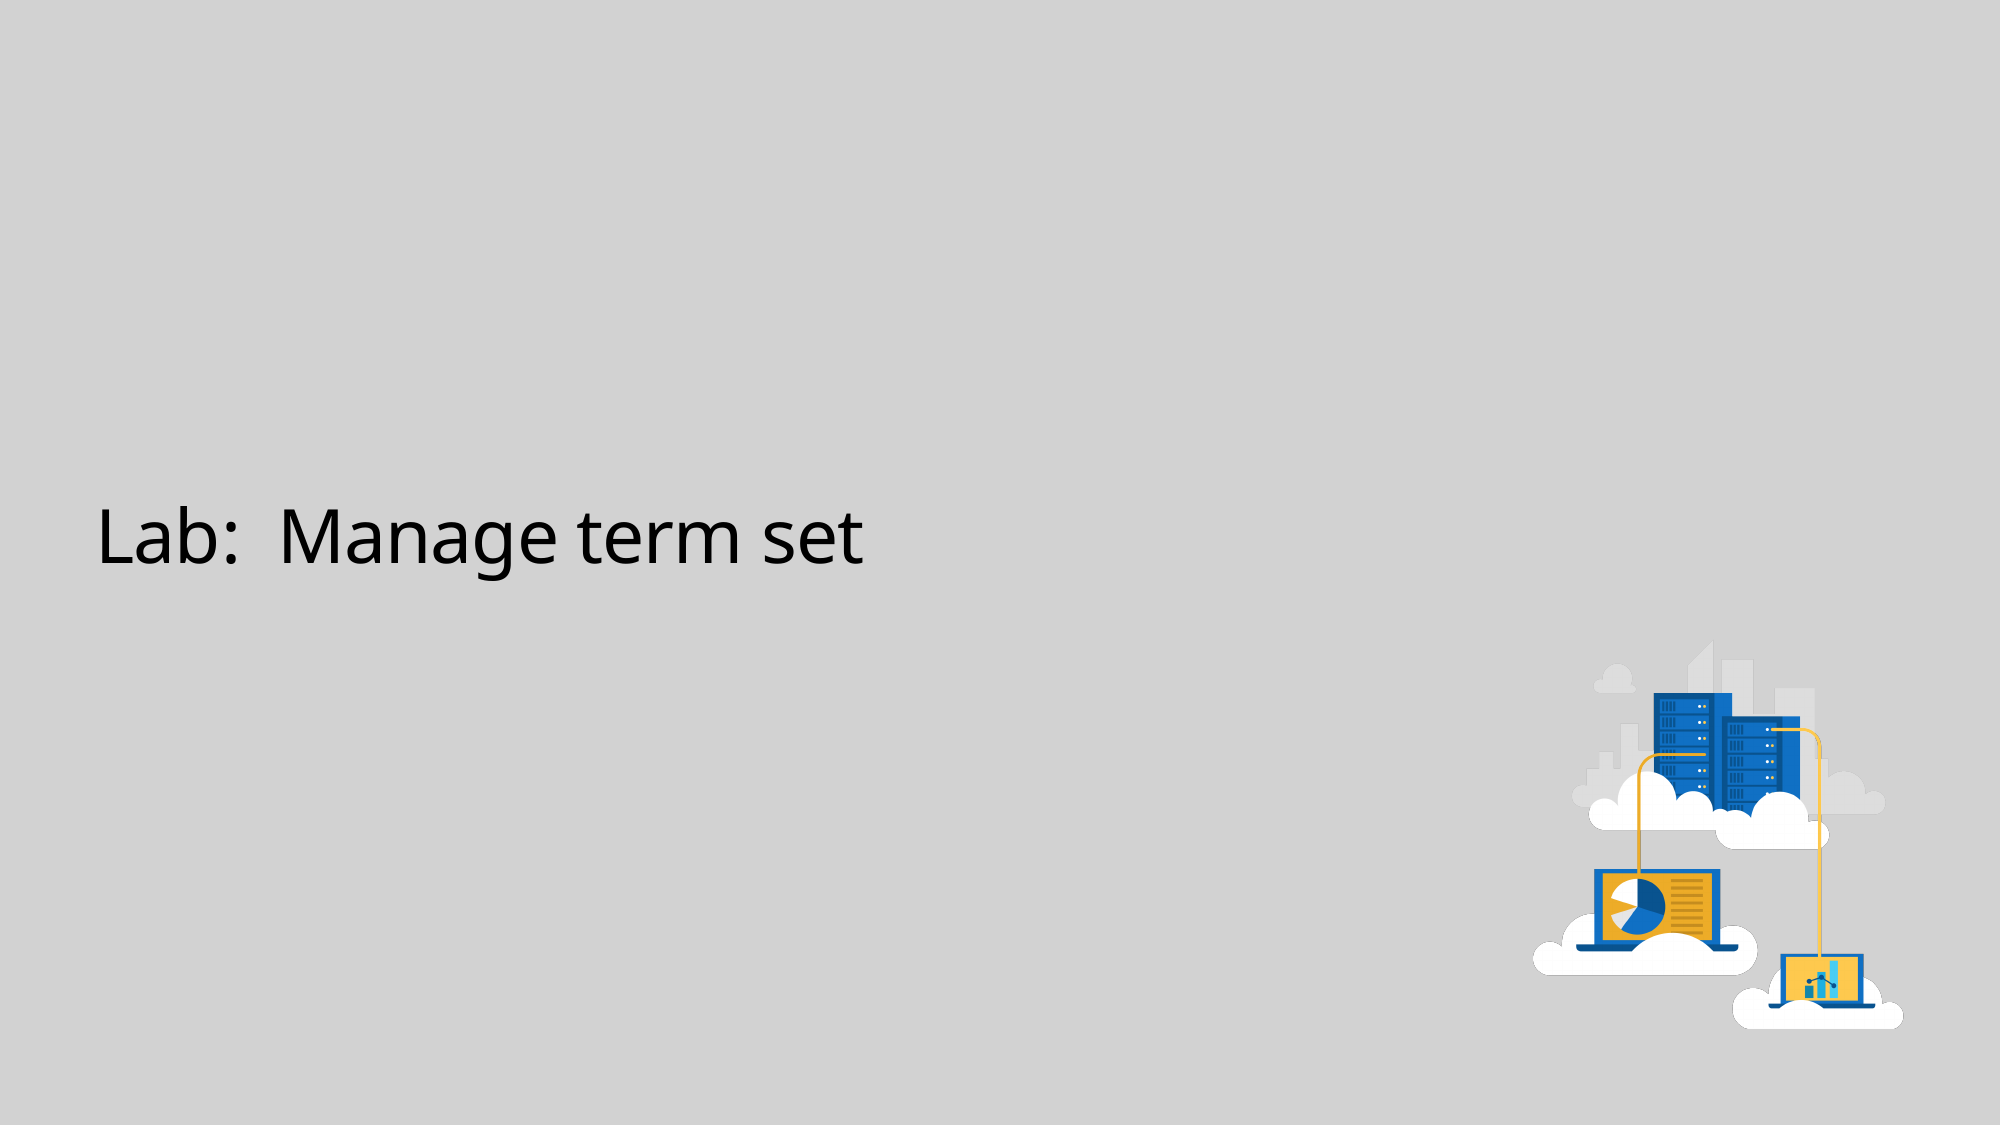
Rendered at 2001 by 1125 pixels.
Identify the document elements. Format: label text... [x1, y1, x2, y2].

title Lab: Manage term set [95, 497, 1596, 580]
picture [1532, 639, 1905, 1029]
